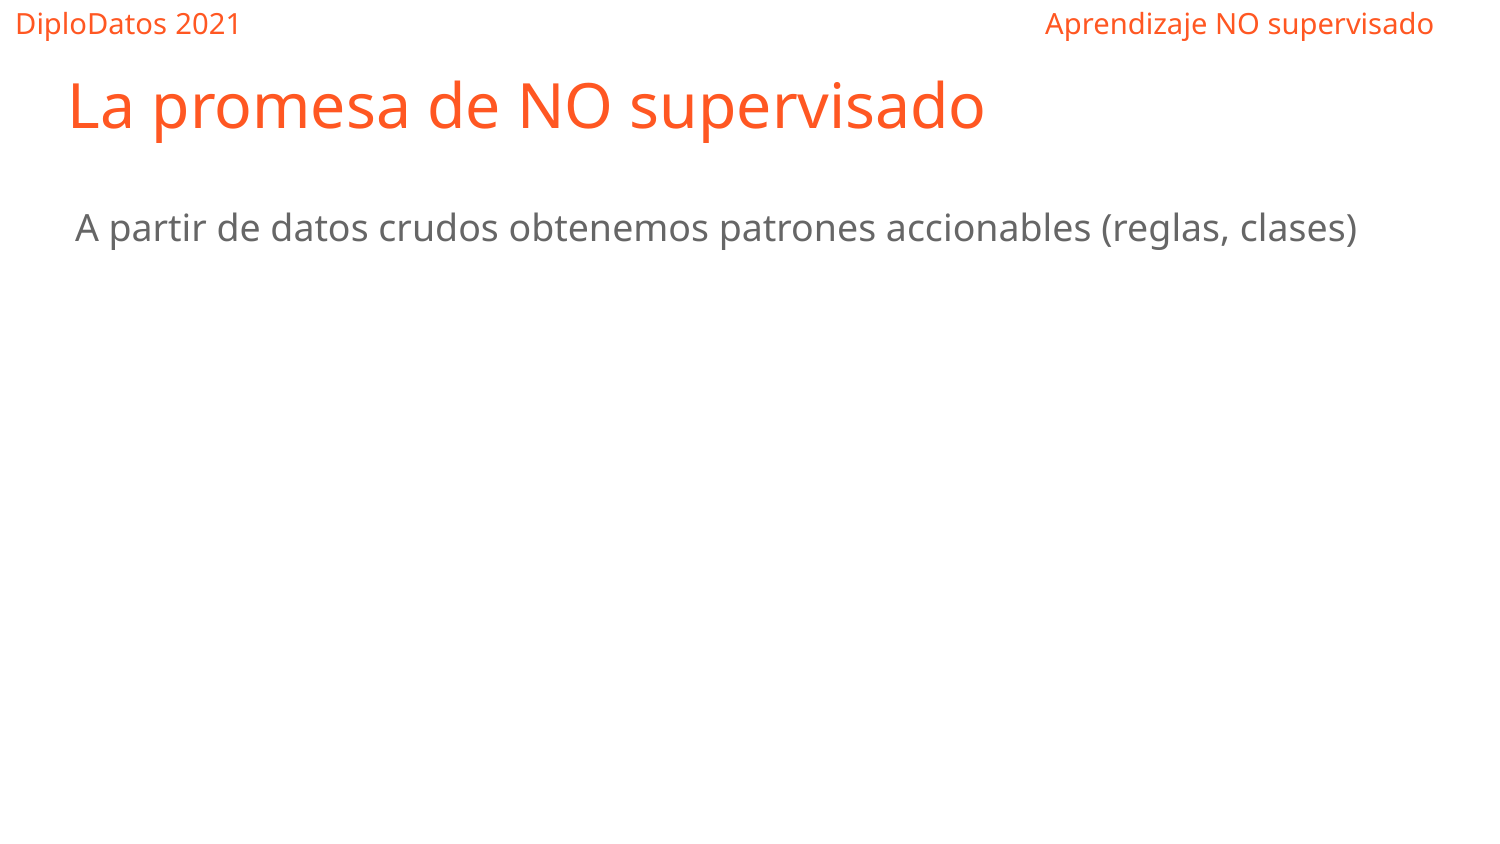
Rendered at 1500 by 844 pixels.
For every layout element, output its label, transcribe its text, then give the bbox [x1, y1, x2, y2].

list A partir de datos crudos obtenemos patrones accionables (reglas, clases) [75, 197, 1425, 687]
title La promesa de NO supervisado [67, 36, 1407, 171]
